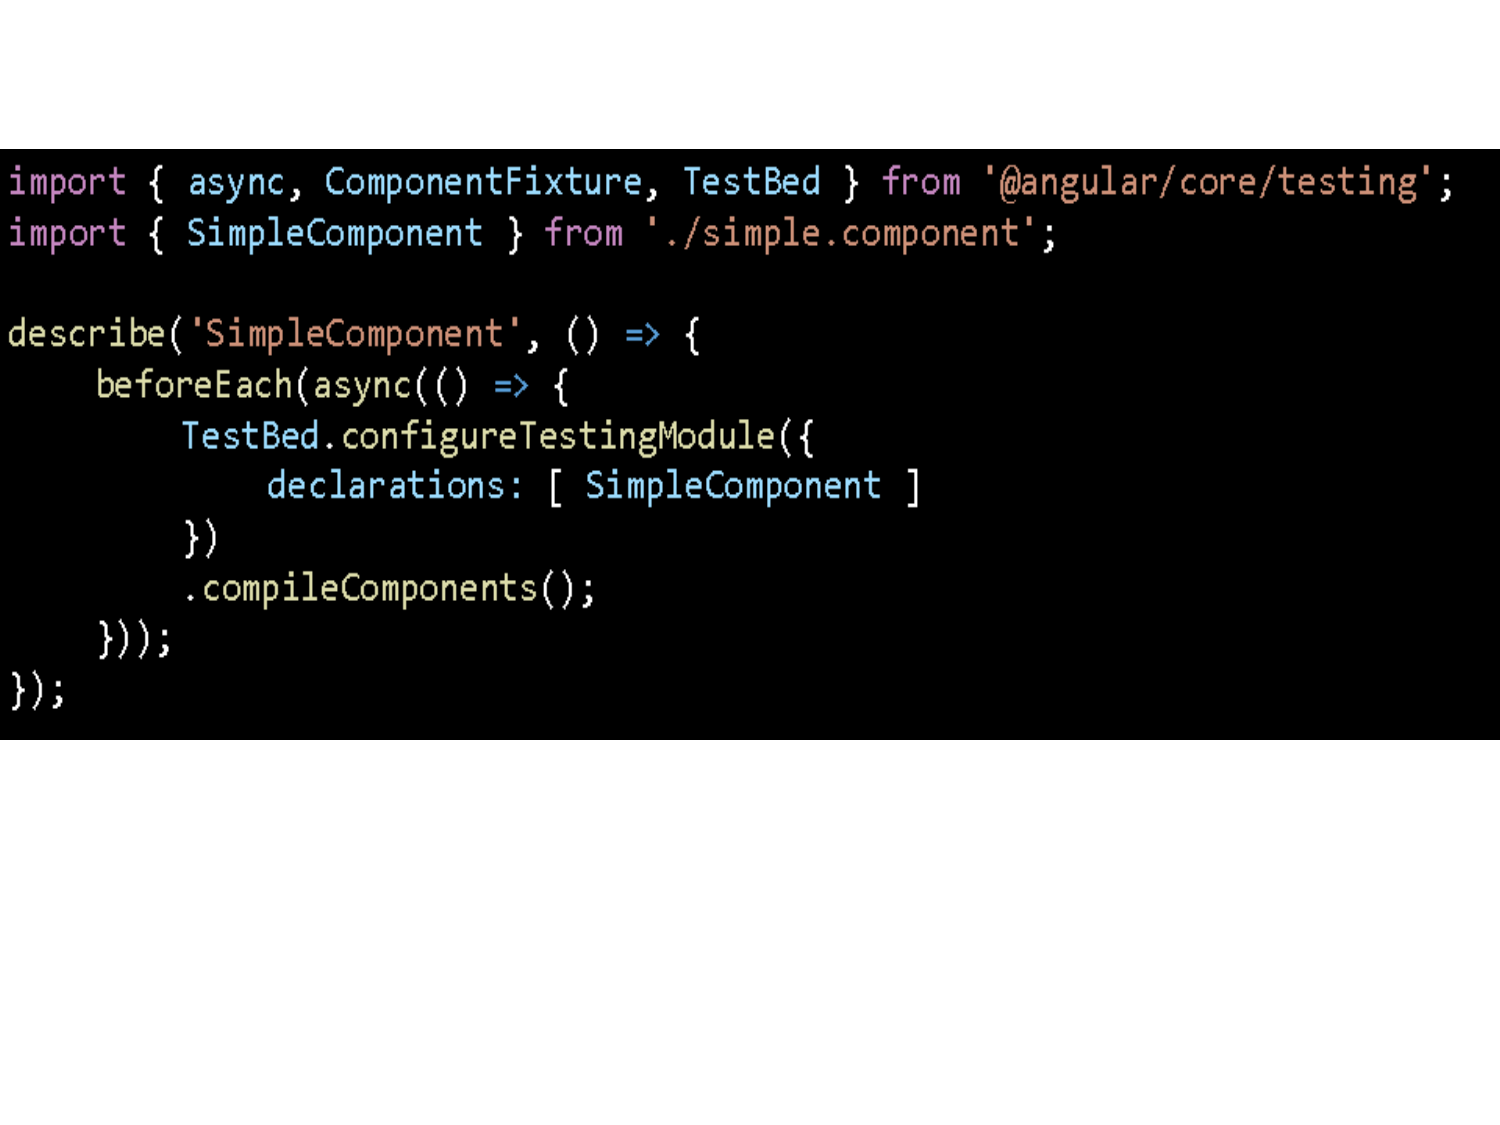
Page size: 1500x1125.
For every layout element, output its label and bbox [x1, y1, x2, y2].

picture [0, 149, 1500, 740]
